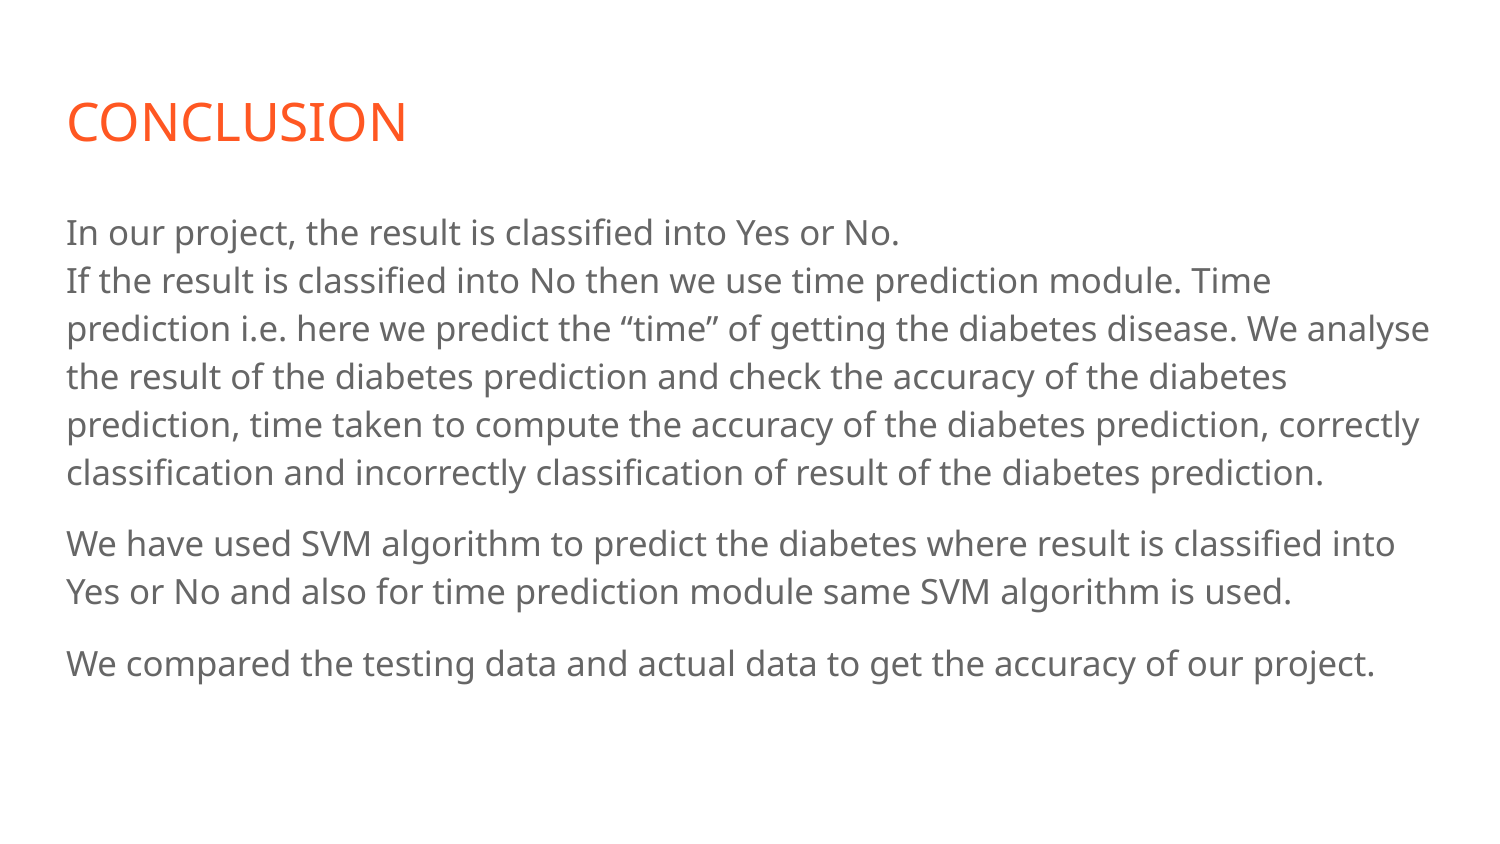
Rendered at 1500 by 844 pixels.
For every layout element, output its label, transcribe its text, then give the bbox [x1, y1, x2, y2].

list In our project, the result is classified into Yes or No. If the result is classified into No then we use time prediction module. Time prediction i.e. here we predict the “time” of getting the diabetes disease. We analyse the result of the diabetes prediction and check the accuracy of the diabetes prediction, time taken to compute the accuracy of the diabetes prediction, correctly classification and incorrectly classification of result of the diabetes prediction. We have used SVM algorithm to predict the diabetes where result is classified into Yes or No and also for time prediction module same SVM algorithm is used. We compared the testing data and actual data to get the accuracy of our project. [51, 189, 1449, 750]
title CONCLUSION [51, 72, 1449, 167]
